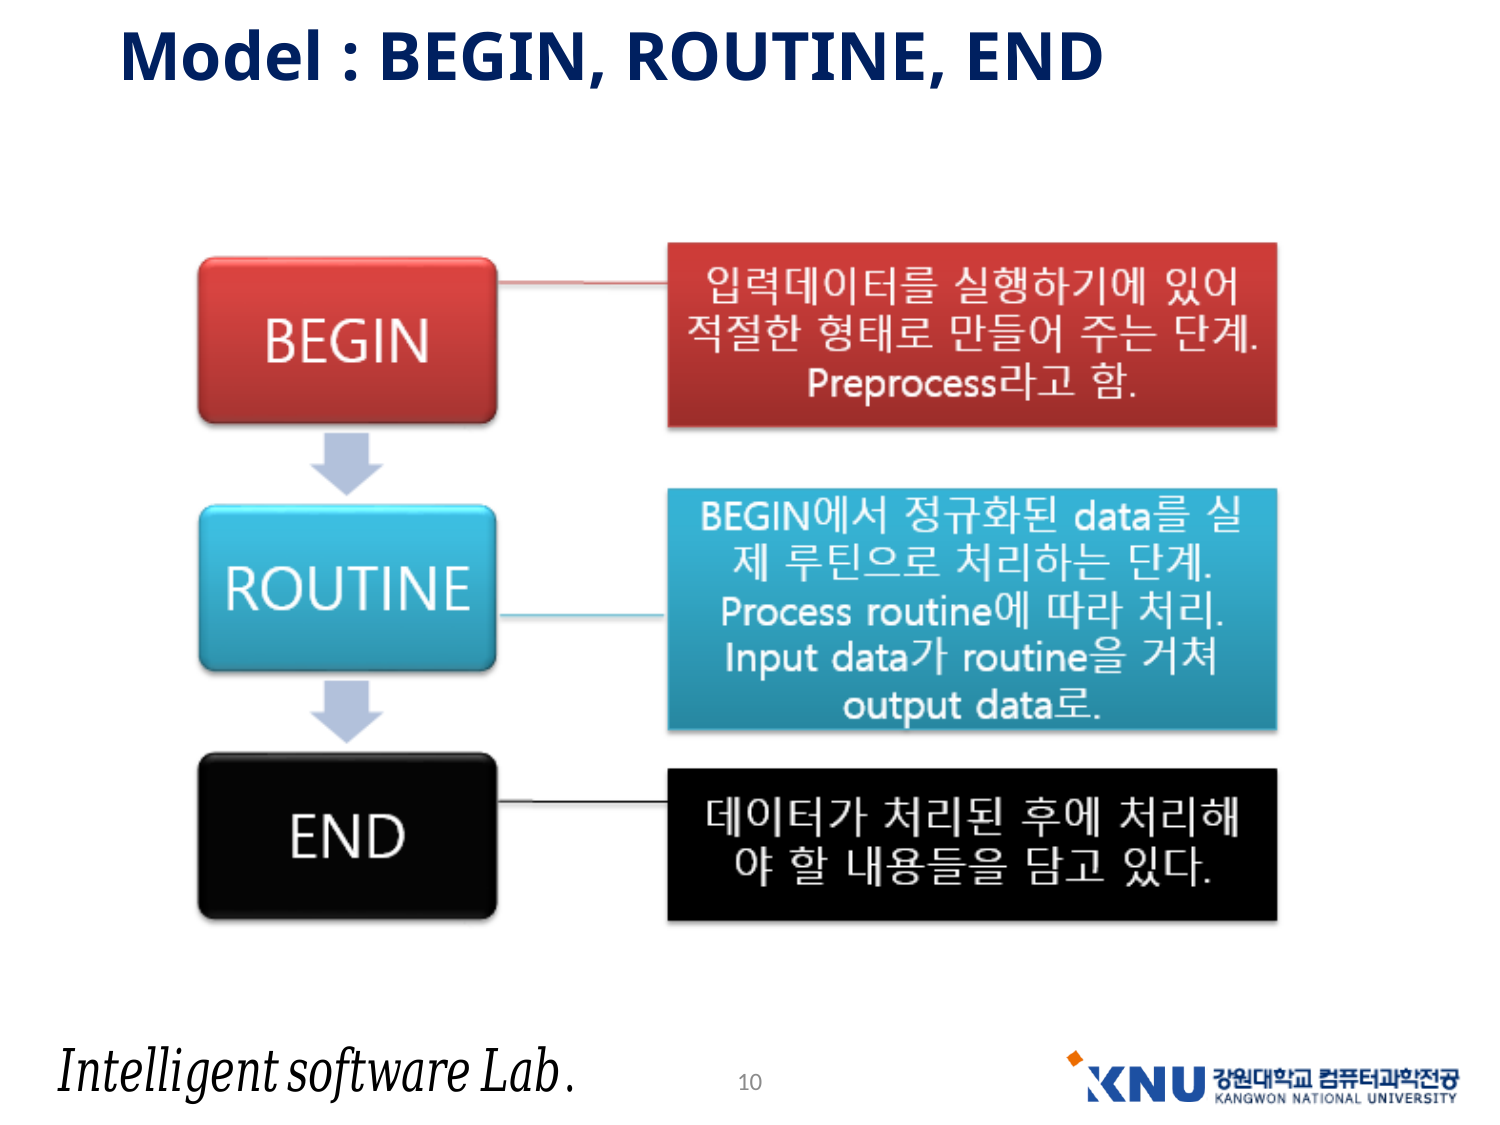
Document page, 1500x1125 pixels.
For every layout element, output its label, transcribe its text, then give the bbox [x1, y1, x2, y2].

picture [1206, 1063, 1468, 1106]
title Model : BEGIN, ROUTINE, END [103, 15, 1397, 101]
picture [1066, 1050, 1205, 1102]
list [167, 220, 1333, 967]
